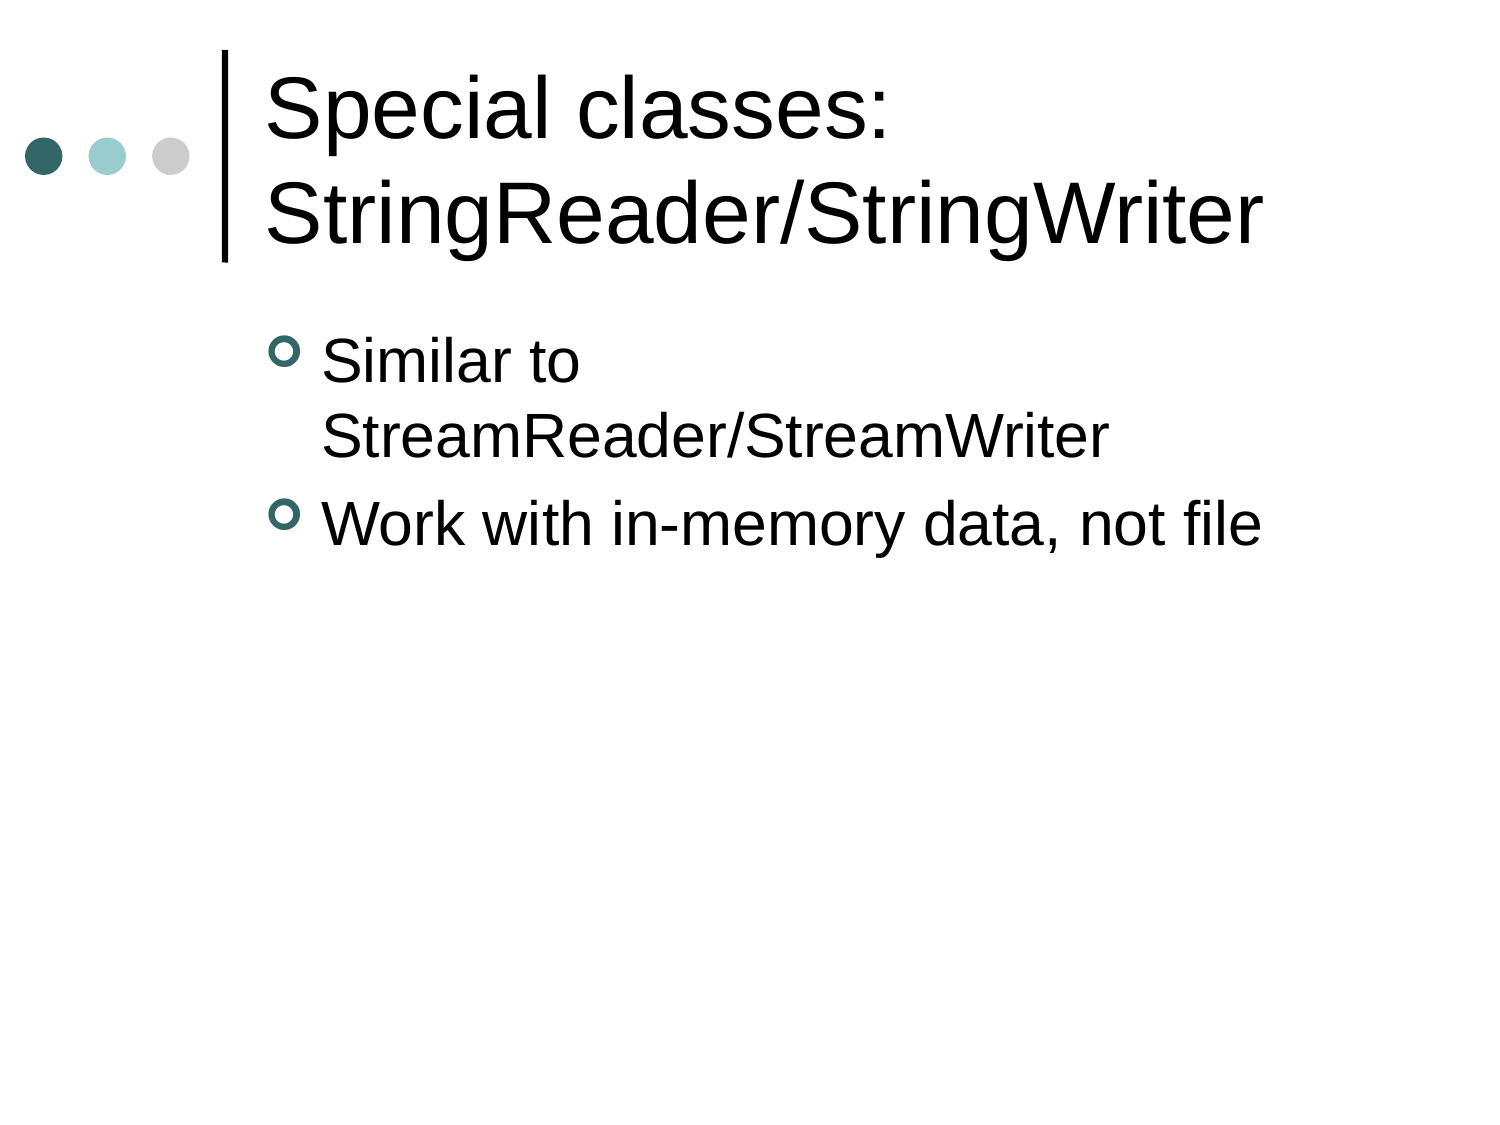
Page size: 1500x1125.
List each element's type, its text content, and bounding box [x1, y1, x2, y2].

title Special classes: StringReader/StringWriter [249, 31, 1400, 282]
list Similar to StreamReader/StreamWriter Work with in-memory data, not file [249, 312, 1400, 988]
